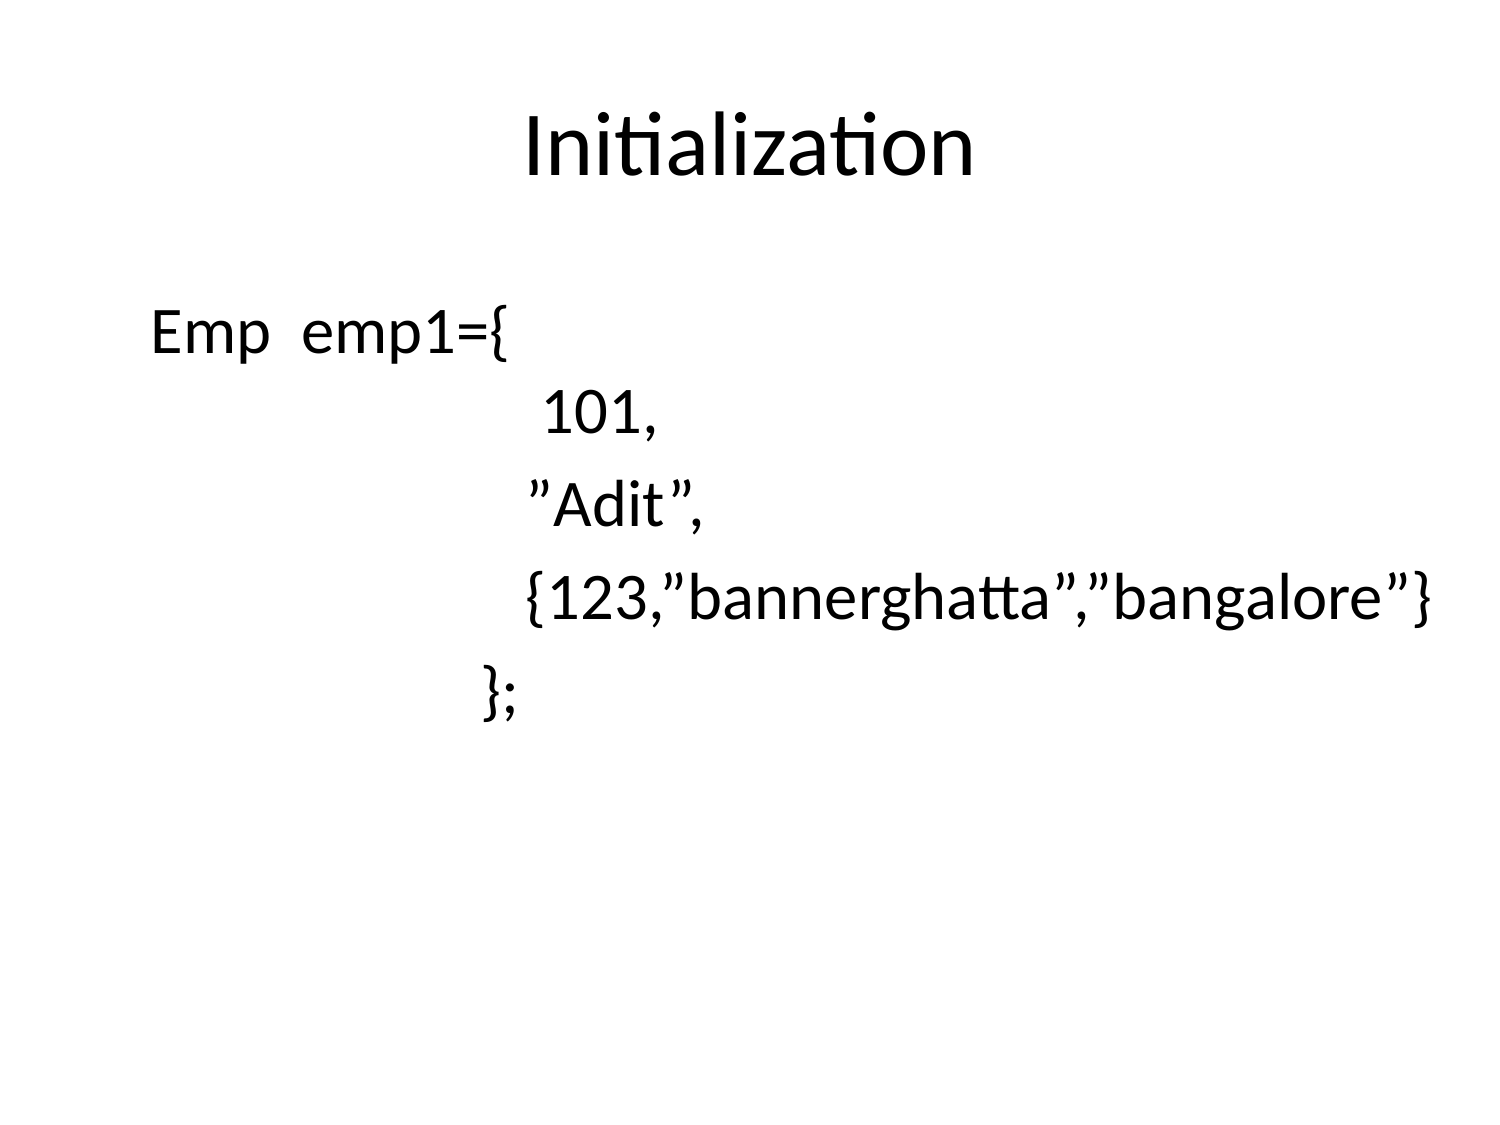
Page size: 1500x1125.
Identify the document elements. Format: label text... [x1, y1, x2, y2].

list Emp emp1={ 101, ”Adit”, {123,”bannerghatta”,”bangalore”} }; [135, 278, 1483, 1022]
title Initialization [75, 45, 1425, 233]
